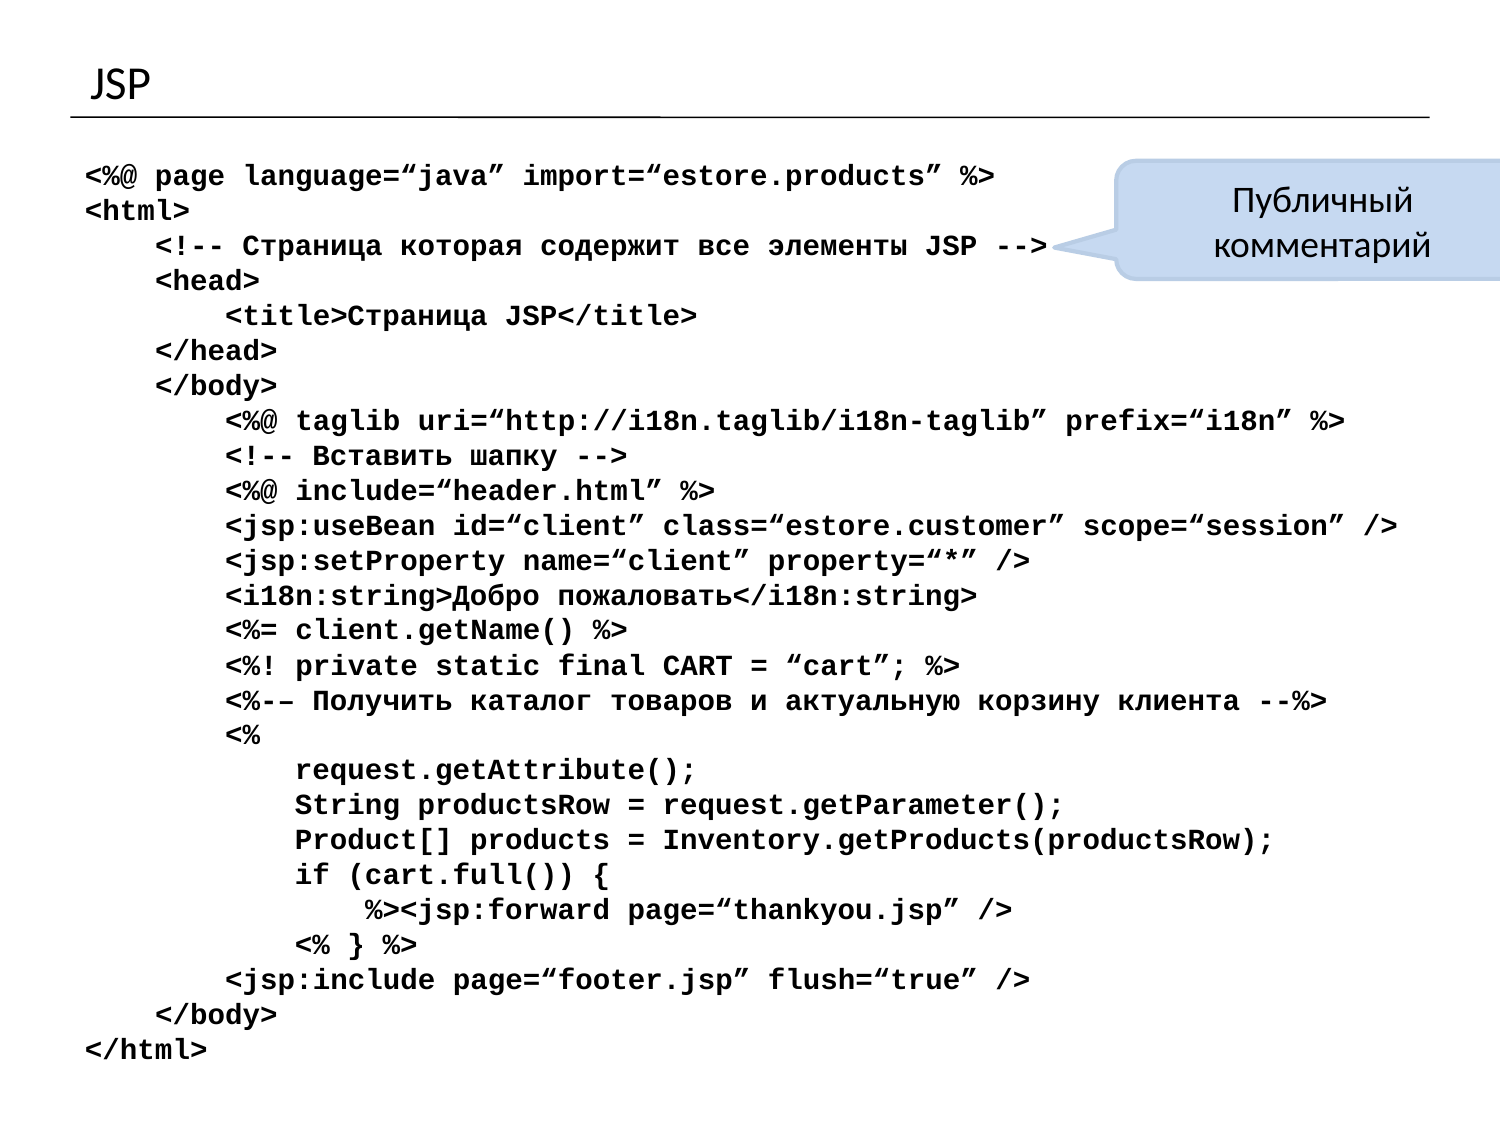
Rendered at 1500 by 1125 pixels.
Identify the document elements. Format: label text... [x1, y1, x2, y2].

text_box Публичный комментарий [1052, 158, 1500, 282]
title JSP [75, 45, 1425, 116]
text_box <%@ page language=“java” import=“estore.products” %> <html> <!-- Страница которая содержит все элементы JSP --> <head> <title>Страница JSP</title> </head> </body> <%@ taglib uri=“http://i18n.taglib/i18n-taglib” prefix=“i18n” %> <!-- Вставить шапку --> <%@ include=“header.html” %> <jsp:useBean id=“client” class=“estore.customer” scope=“session” /> <jsp:setProperty name=“client” property=“*” /> <i18n:string>Добро пожаловать</i18n:string> <%= client.getName() %> <%! private static final CART = “cart”; %> <%-– Получить каталог товаров и актуальную корзину клиента --%> <% request.getAttribute(); String productsRow = request.getParameter(); Product[] products = Inventory.getProducts(productsRow); if (cart.full()) { %><jsp:forward page=“thankyou.jsp” /> <% } %> <jsp:include page=“footer.jsp” flush=“true” /> </body> </html> [70, 148, 1430, 1073]
